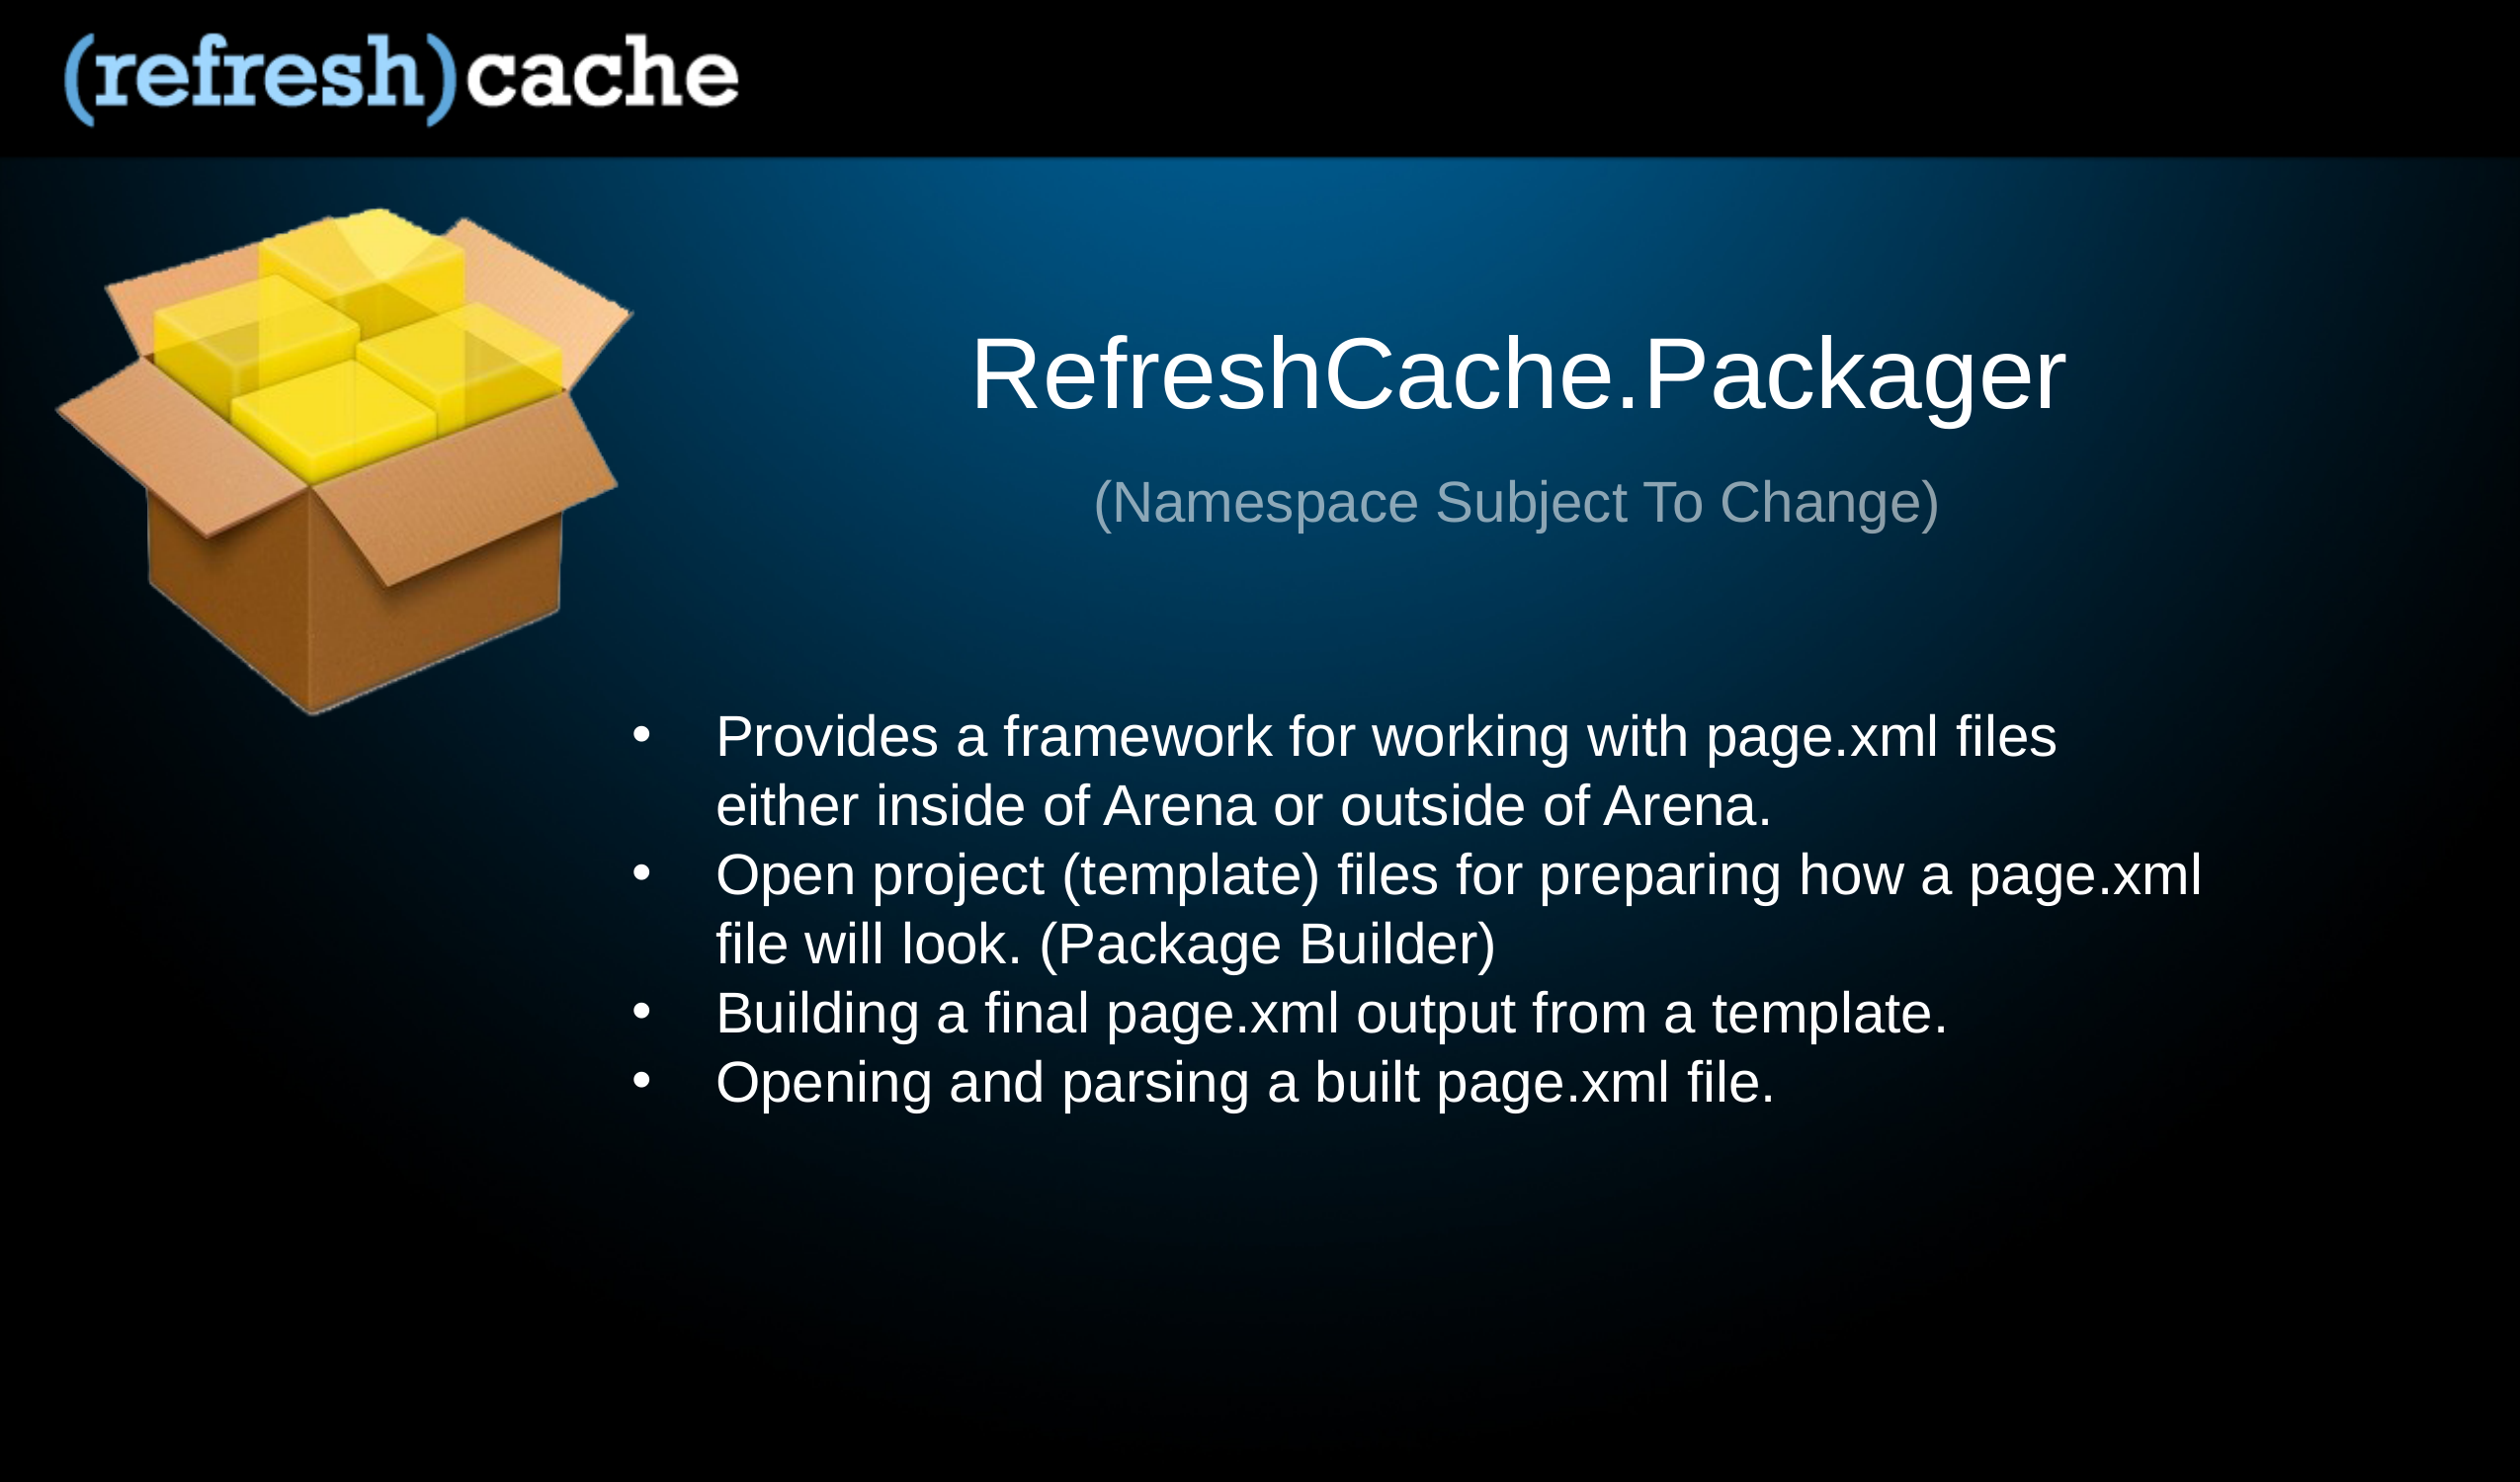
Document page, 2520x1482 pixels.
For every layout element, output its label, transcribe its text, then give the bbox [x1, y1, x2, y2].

text_box RefreshCache.Packager [657, 296, 2434, 488]
text_box (Namespace Subject To Change) [1078, 456, 1958, 541]
picture [0, 0, 2520, 1482]
text_box Provides a framework for working with page.xml files either inside of Arena or outside of Arena. Open project (template) files for preparing how a page.xml file will look. (Package Builder) Building a final page.xml output from a template. Opening and parsing a built page.xml file. [617, 691, 2224, 1121]
